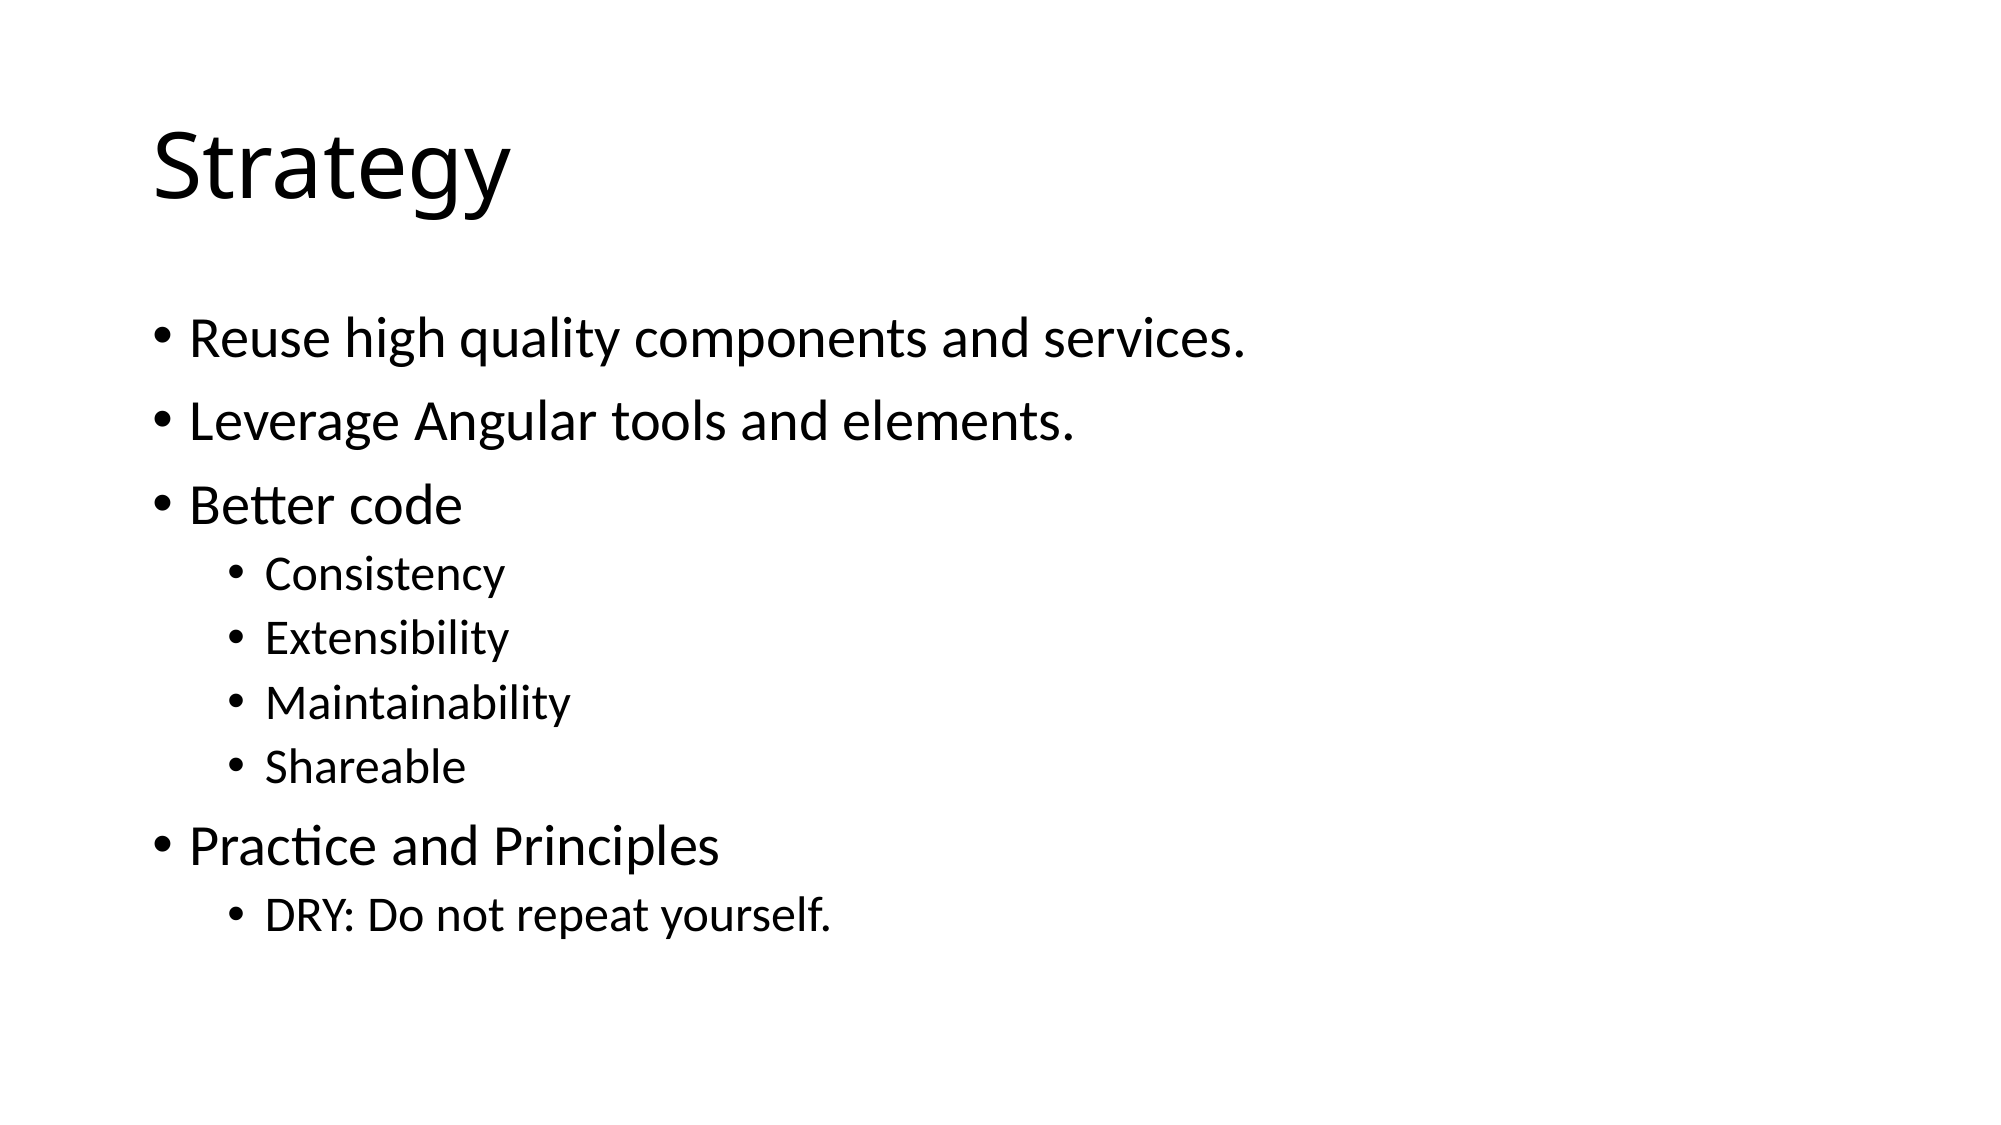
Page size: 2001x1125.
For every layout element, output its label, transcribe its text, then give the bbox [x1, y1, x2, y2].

list Reuse high quality components and services. Leverage Angular tools and elements. Better code Consistency Extensibility Maintainability Shareable Practice and Principles DRY: Do not repeat yourself. [137, 299, 1863, 1014]
title Strategy [137, 59, 1863, 278]
